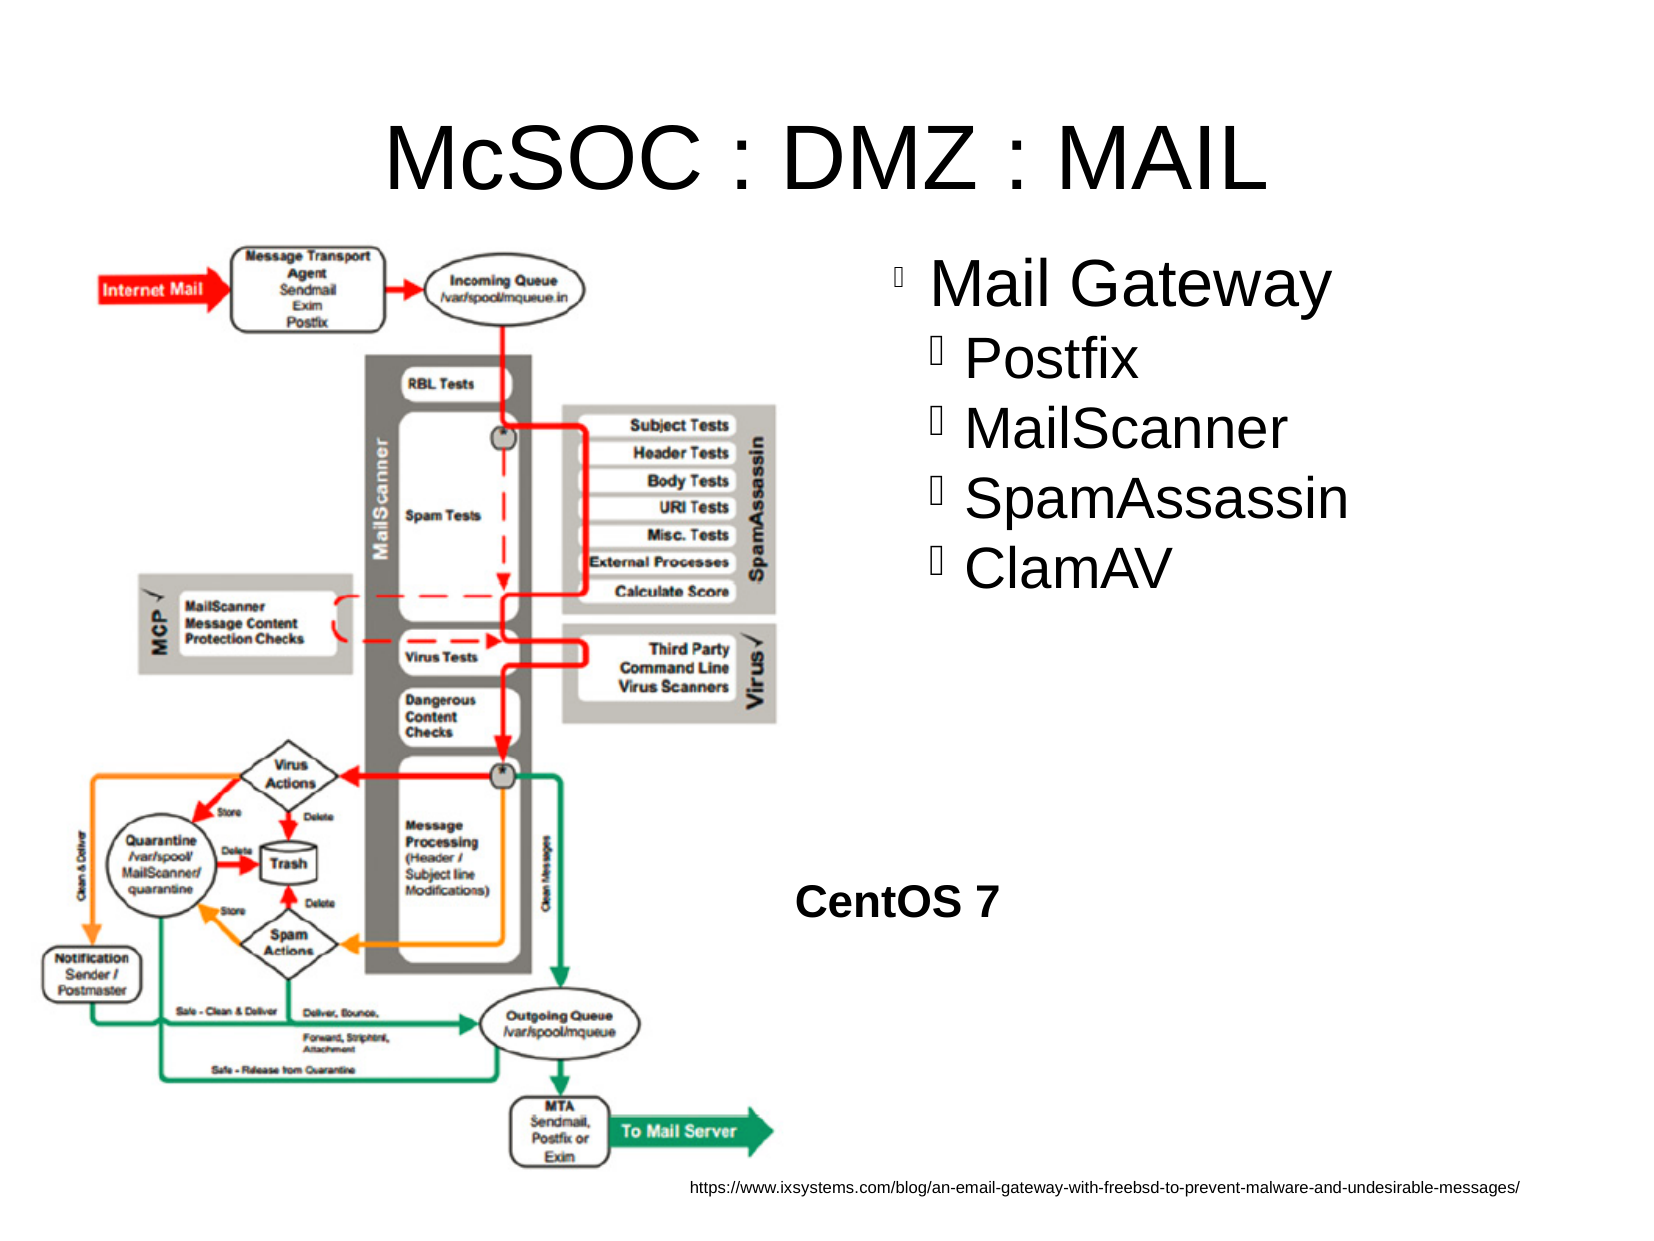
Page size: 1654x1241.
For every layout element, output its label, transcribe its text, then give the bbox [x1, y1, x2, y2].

text_box CentOS 7 [788, 863, 1395, 930]
text_box McSOC : DMZ : MAIL [82, 49, 1571, 257]
text_box https://www.ixsystems.com/blog/an-email-gateway-with-freebsd-to-prevent-malware-and-undesirable-messages/ [788, 1169, 1605, 1241]
text_box Mail Gateway Postfix MailScanner SpamAssassin ClamAV [893, 240, 1620, 583]
picture [29, 239, 785, 1241]
